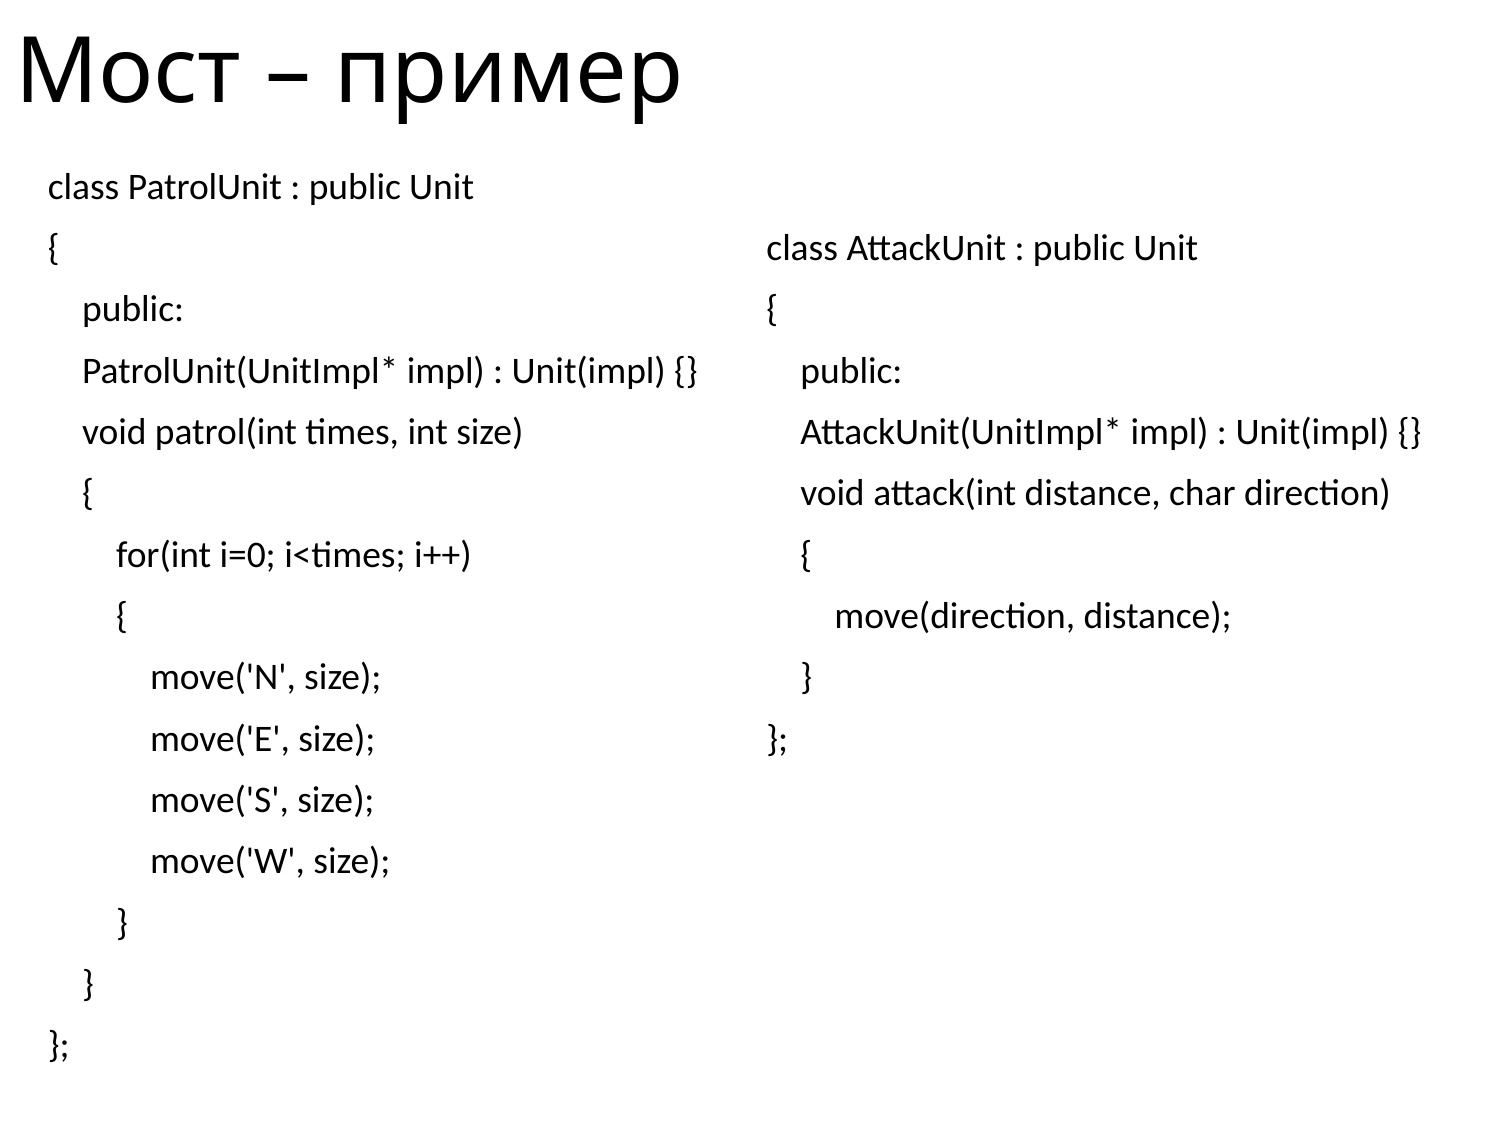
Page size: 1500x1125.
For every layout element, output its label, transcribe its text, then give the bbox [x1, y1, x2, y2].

list class PatrolUnit : public Unit { public: PatrolUnit(UnitImpl* impl) : Unit(impl) {} void patrol(int times, int size) { for(int i=0; i<times; i++) { move('N', size); move('E', size); move('S', size); move('W', size); } } }; class AttackUnit : public Unit { public: AttackUnit(UnitImpl* impl) : Unit(impl) {} void attack(int distance, char direction) { move(direction, distance); } }; [33, 159, 1500, 1125]
title Мост – пример [0, 0, 1294, 146]
